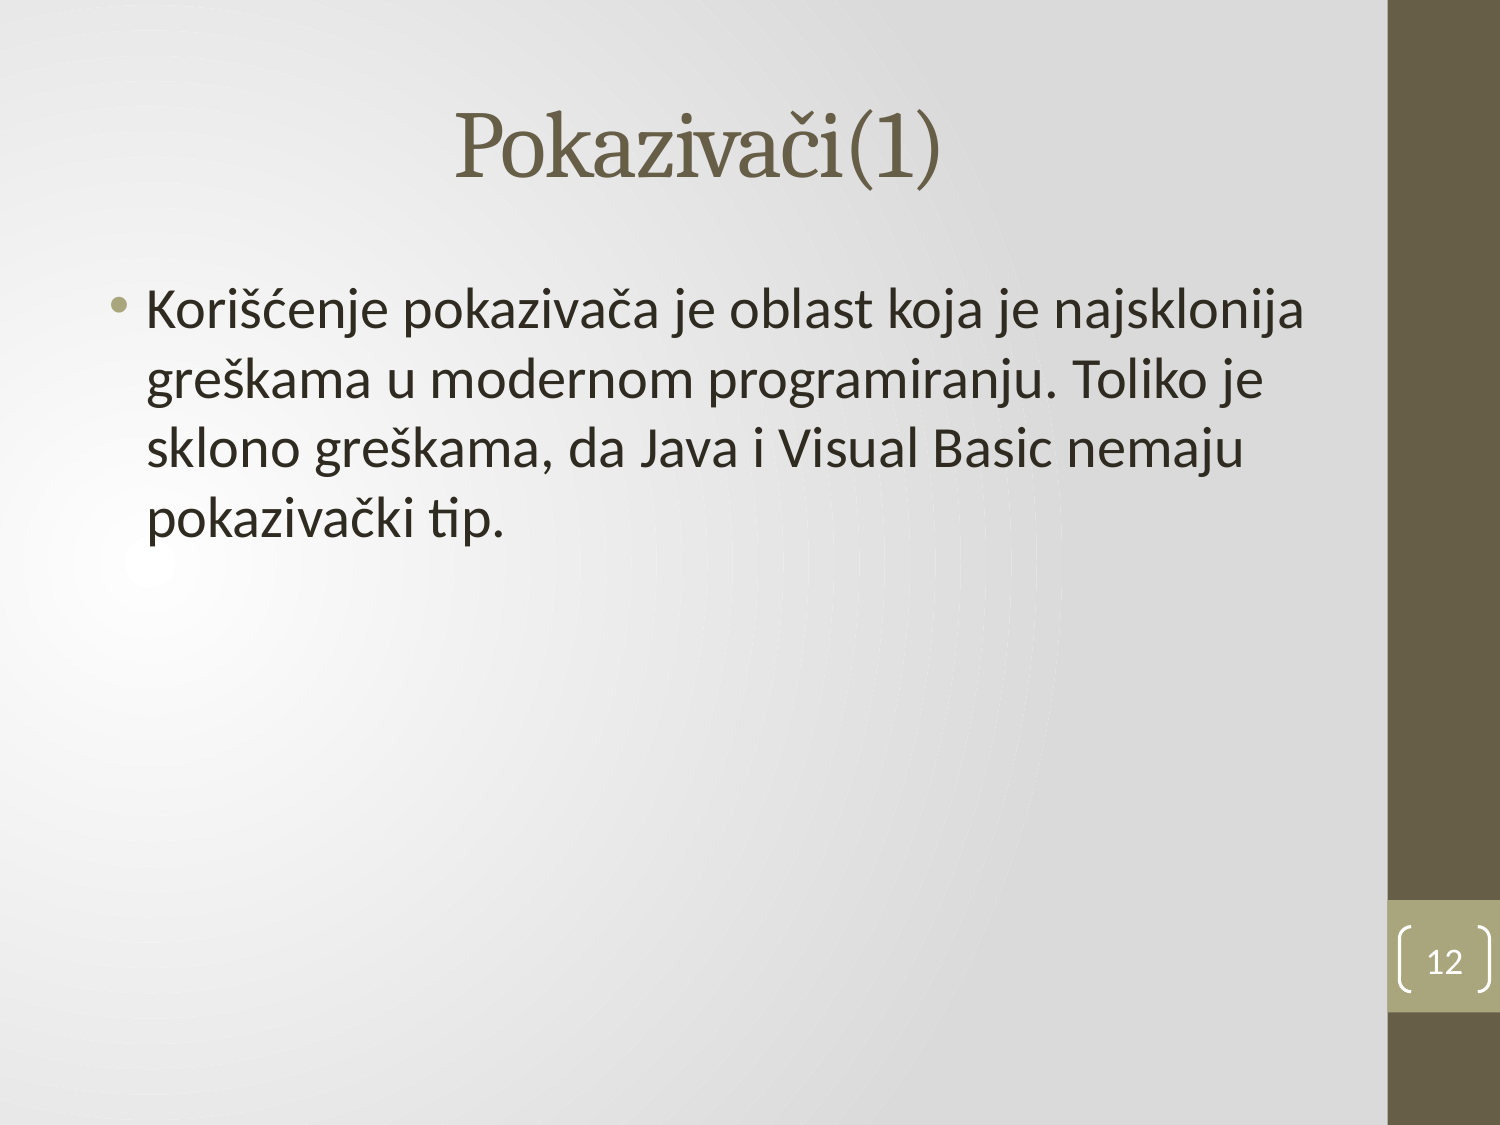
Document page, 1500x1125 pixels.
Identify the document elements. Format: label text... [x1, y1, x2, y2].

title Pokazivači(1) [75, 45, 1325, 233]
list Korišćenje pokazivača je oblast koja je najsklonija greškama u modernom programiranju. Toliko je sklono greškama, da Java i Visual Basic nemaju pokazivački tip. [75, 262, 1325, 1050]
slide_number 12 [1397, 925, 1492, 994]
